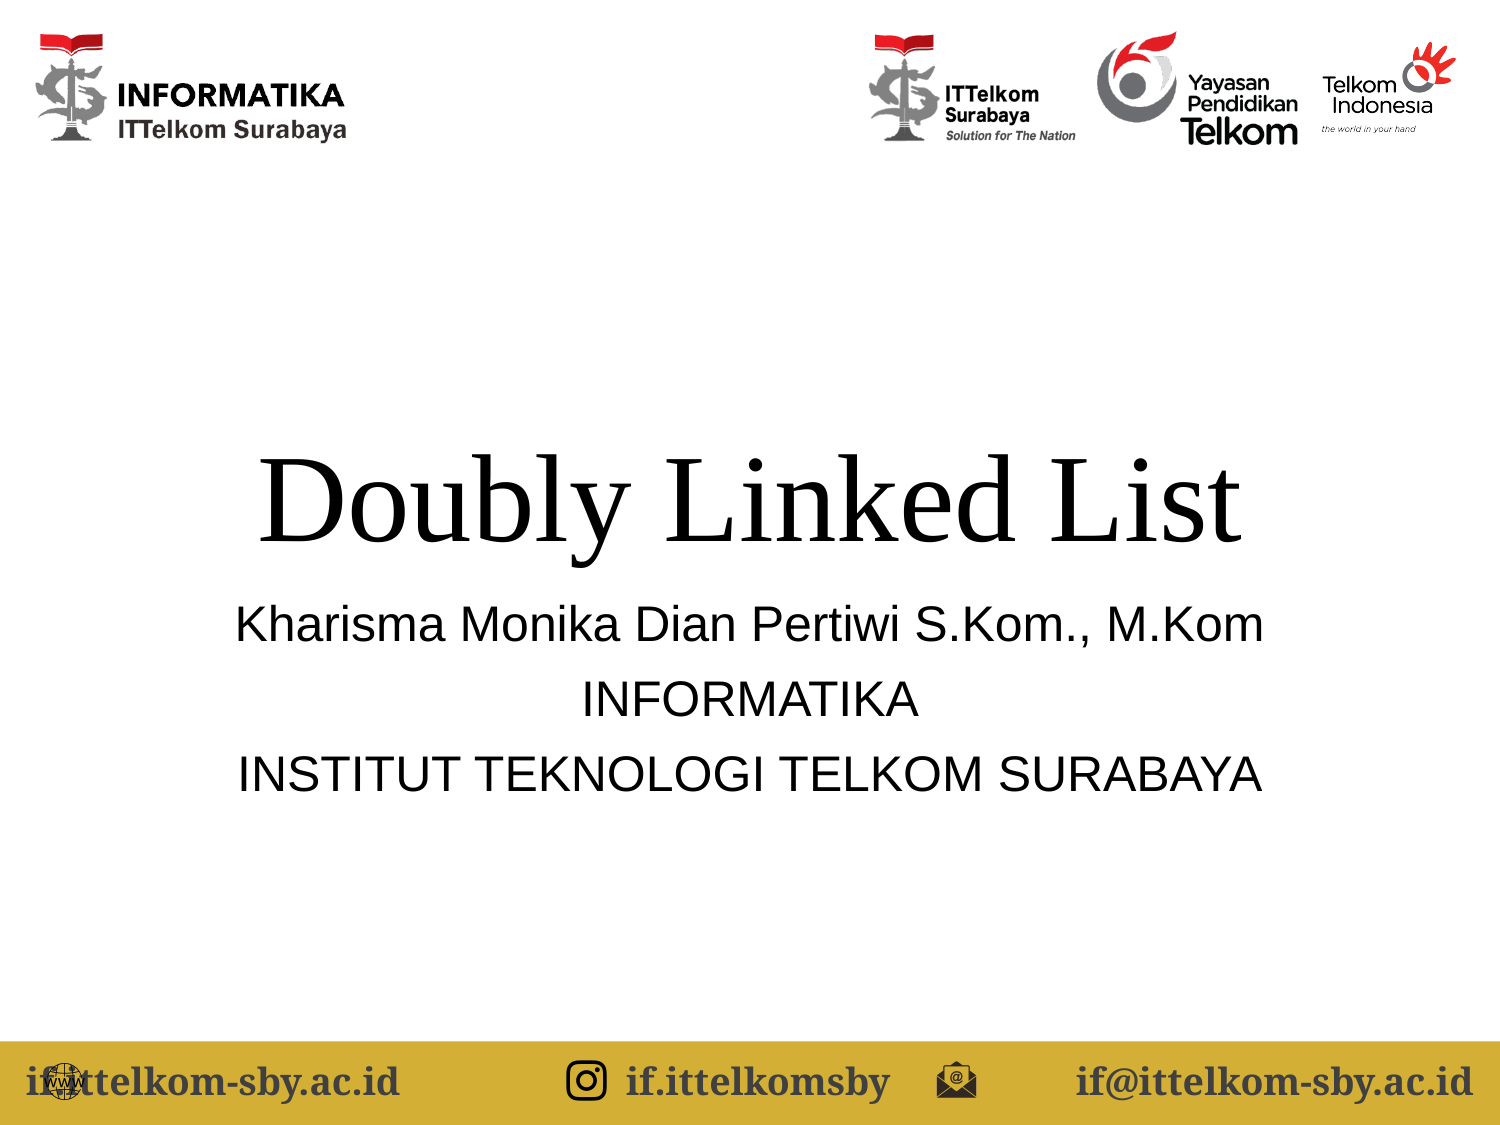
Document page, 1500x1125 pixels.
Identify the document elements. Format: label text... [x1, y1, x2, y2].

title Doubly Linked List [112, 184, 1388, 576]
picture [1094, 28, 1300, 147]
picture [1312, 28, 1466, 147]
picture [867, 28, 1082, 147]
subtitle Kharisma Monika Dian Pertiwi S.Kom., M.Kom INFORMATIKA INSTITUT TEKNOLOGI TELKOM SURABAYA [187, 590, 1313, 863]
picture [33, 28, 351, 147]
